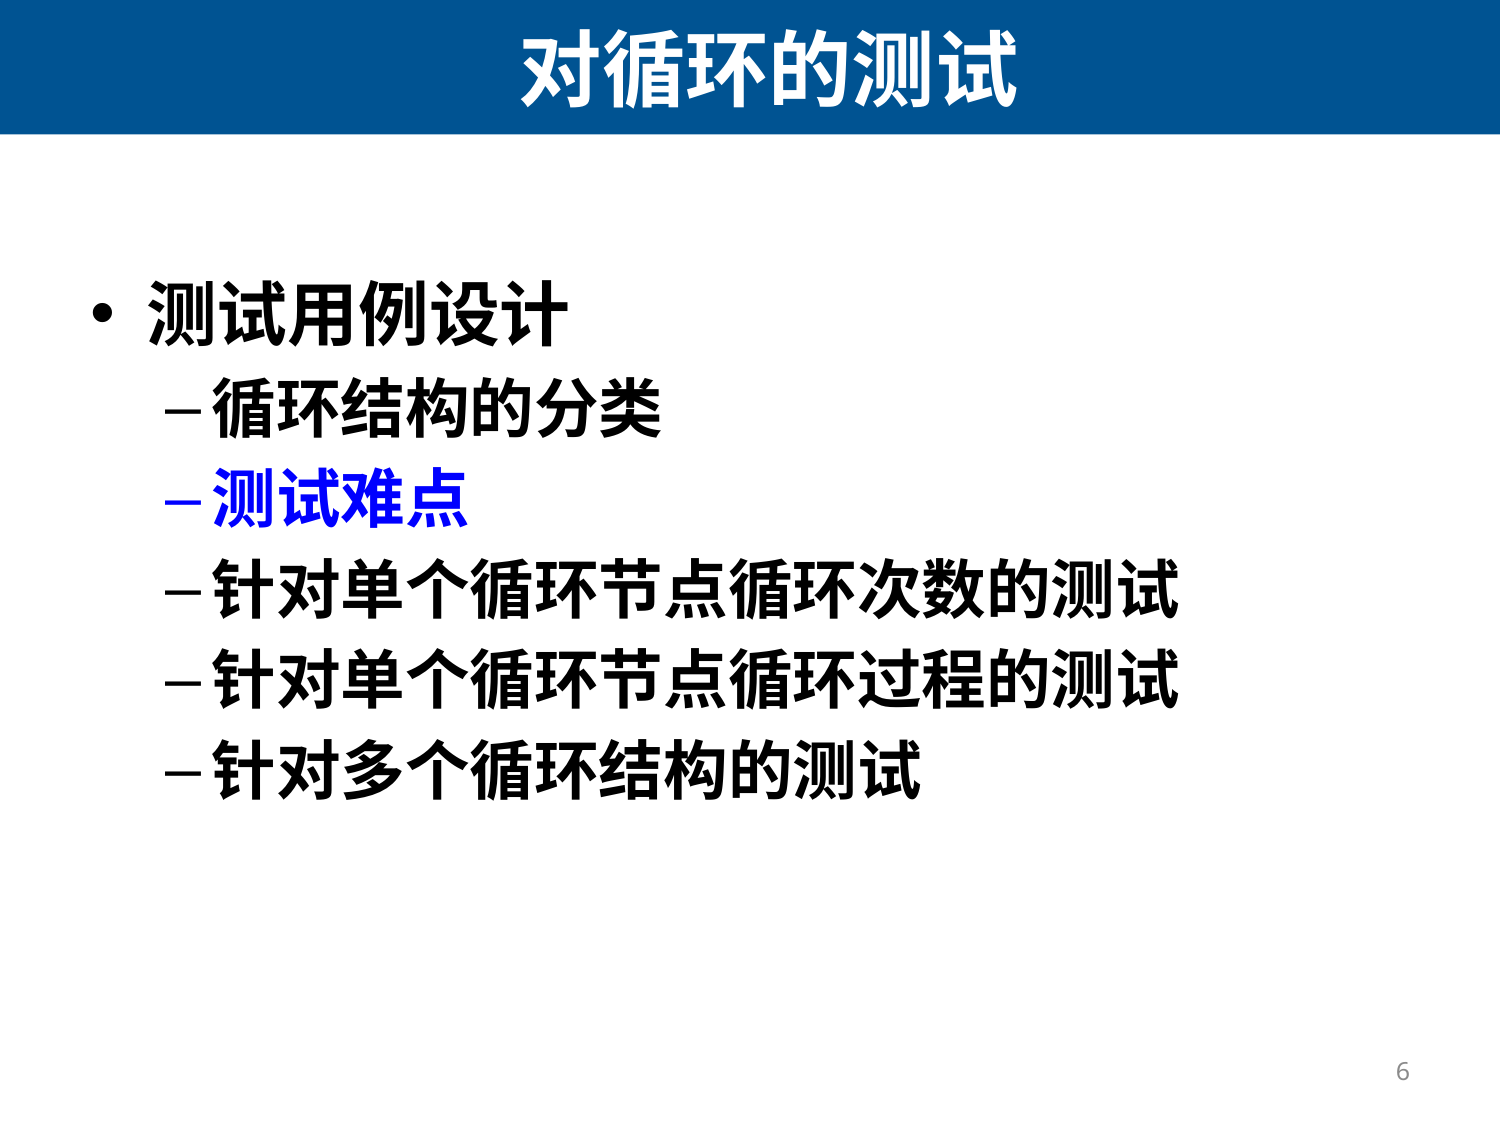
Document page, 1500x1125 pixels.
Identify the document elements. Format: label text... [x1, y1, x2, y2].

slide_number 6 [1074, 1042, 1425, 1103]
title 对循环的测试 [0, 0, 1500, 135]
list 测试用例设计 循环结构的分类 测试难点 针对单个循环节点循环次数的测试 针对单个循环节点循环过程的测试 针对多个循环结构的测试 [75, 262, 1425, 1005]
